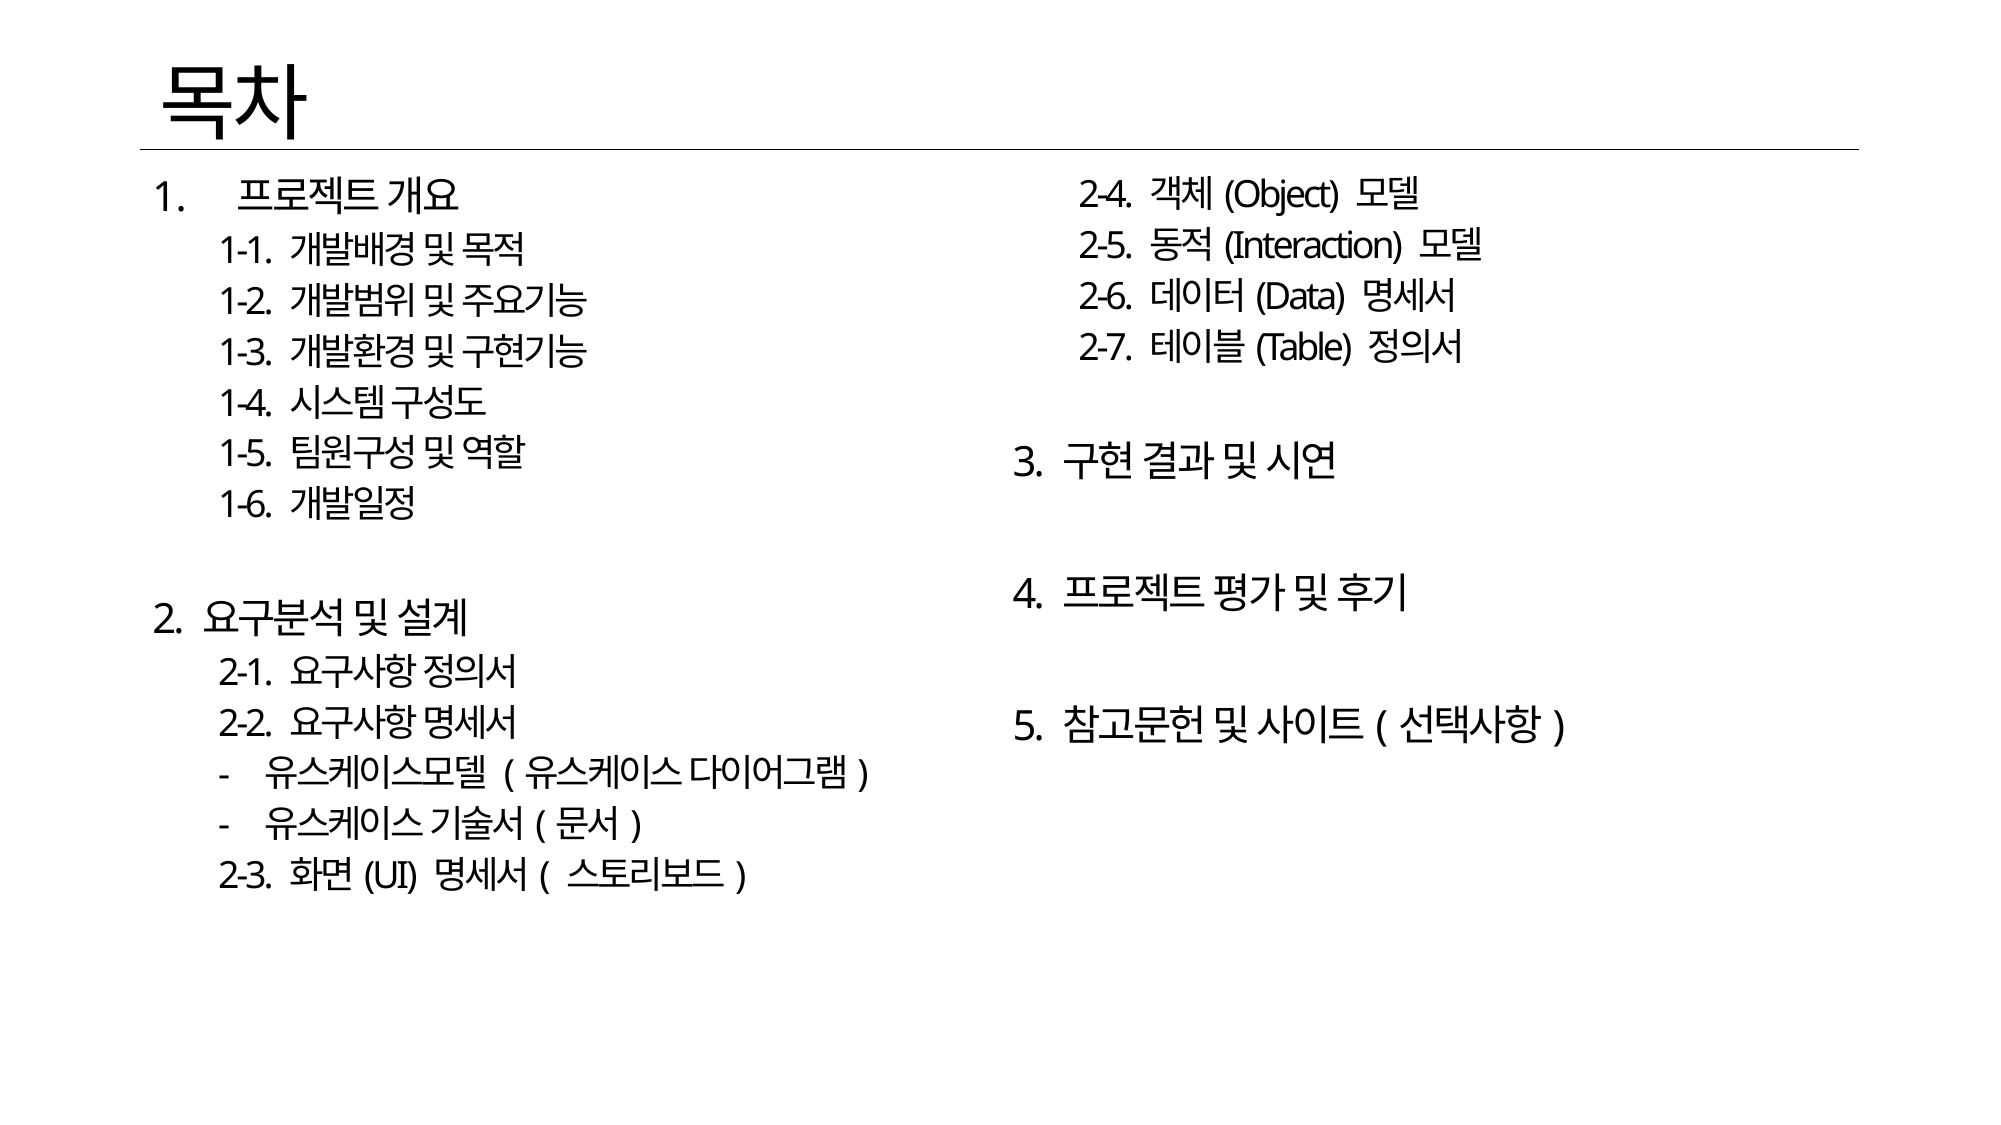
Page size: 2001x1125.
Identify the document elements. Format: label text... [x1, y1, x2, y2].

title 목차 [144, 43, 1870, 168]
list 프로젝트 개요 1-1. 개발배경 및 목적 1-2. 개발범위 및 주요기능 1-3. 개발환경 및 구현기능 1-4. 시스템 구성도 1-5. 팀원구성 및 역할 1-6. 개발일정 2. 요구분석 및 설계 2-1. 요구사항 정의서 2-2. 요구사항 명세서 유스케이스모델 (유스케이스 다이어그램) 유스케이스 기술서(문서) 2-3. 화면(UI) 명세서( 스토리보드) 2-4. 객체(Object) 모델 2-5. 동적(Interaction) 모델 2-6. 데이터(Data) 명세서 2-7. 테이블(Table) 정의서 3. 구현 결과 및 시연 4. 프로젝트 평가 및 후기 5. 참고문헌 및 사이트(선택사항) [137, 168, 1888, 936]
